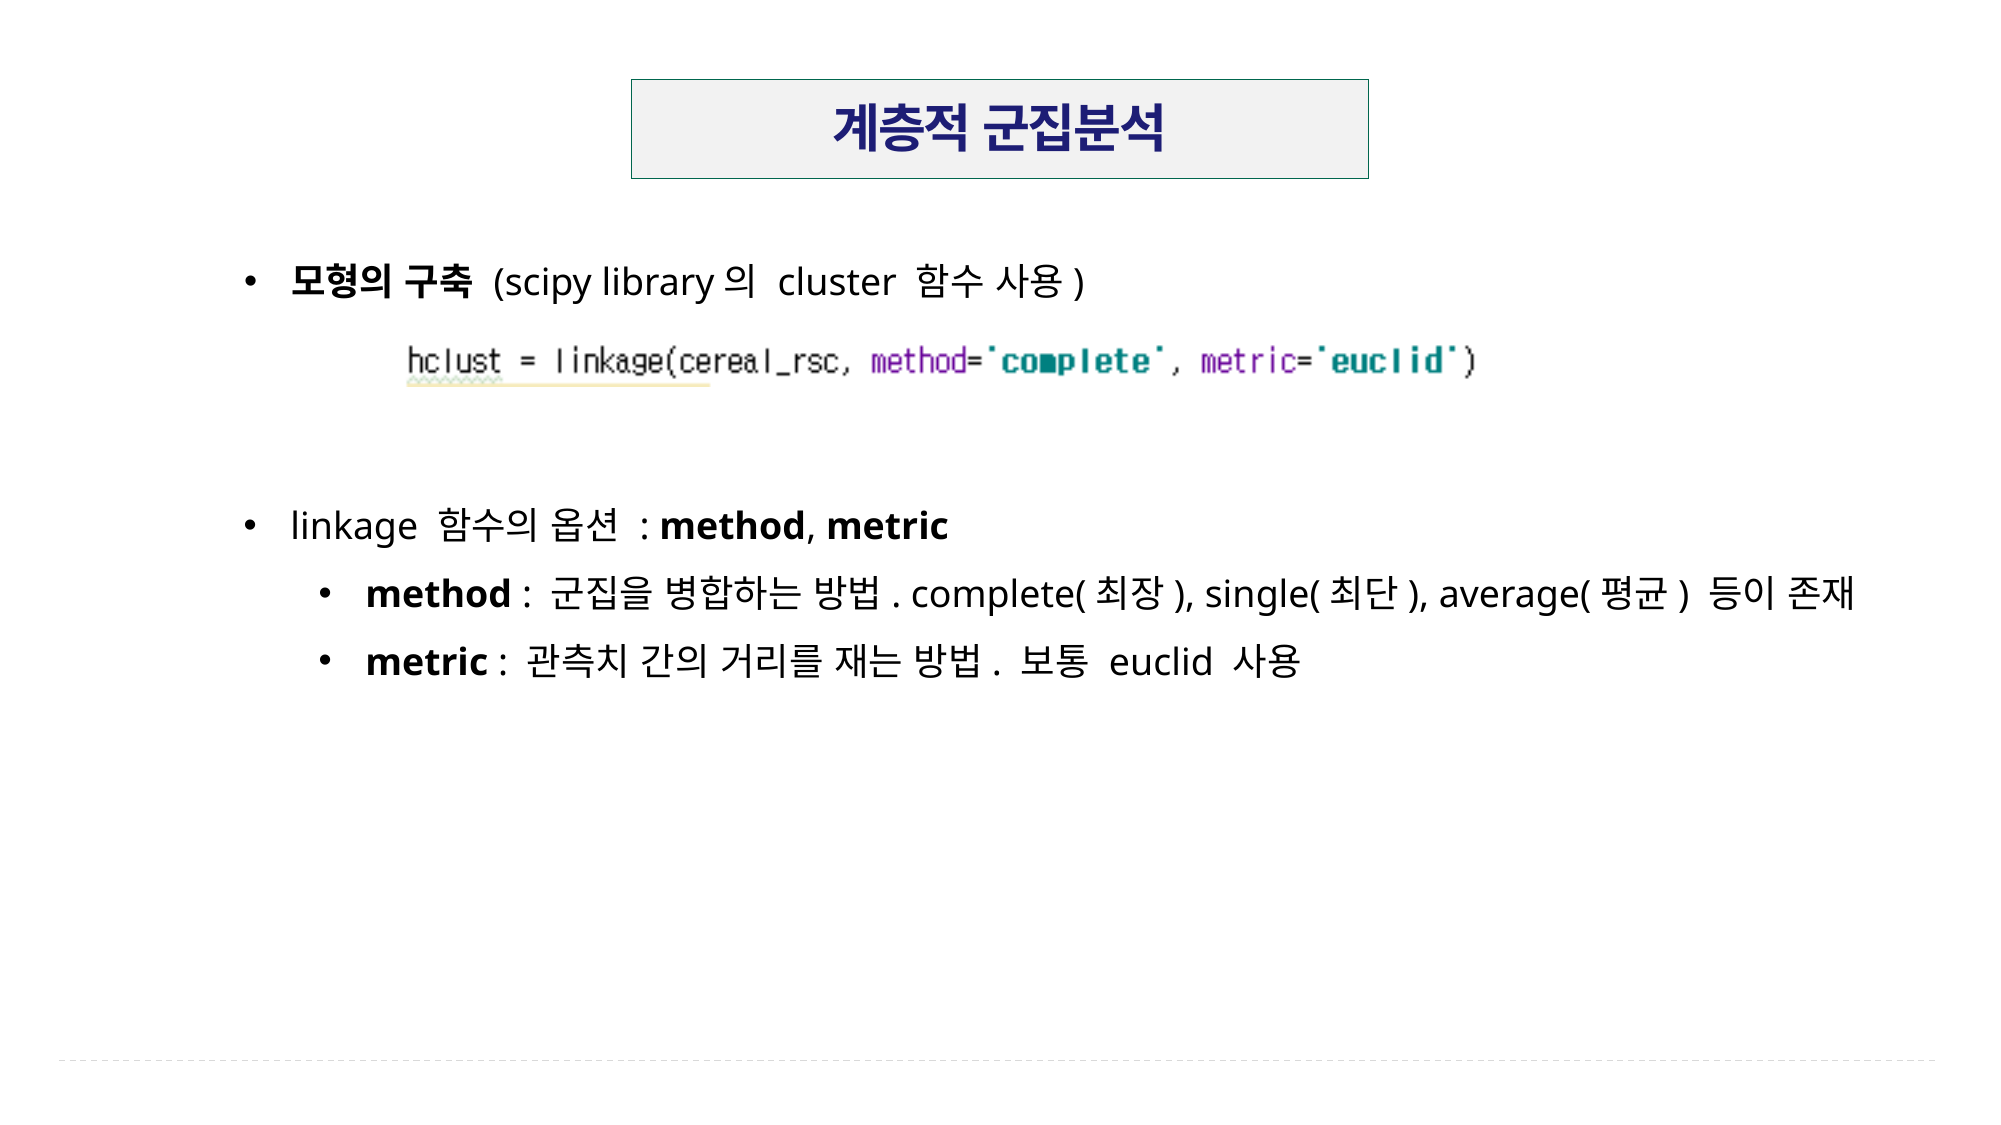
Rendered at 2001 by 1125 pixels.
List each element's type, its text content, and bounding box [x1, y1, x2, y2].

picture [397, 336, 1485, 388]
text_box linkage 함수의 옵션 : method, metric method : 군집을 병합하는 방법. complete(최장), single(최단), average(평균) 등이 존재 metric : 관측치 간의 거리를 재는 방법. 보통 euclid 사용 [228, 472, 1872, 690]
text_box 계층적 군집분석 [631, 79, 1369, 179]
text_box 모형의 구축 (scipy library의 cluster 함수 사용) [229, 228, 1100, 311]
